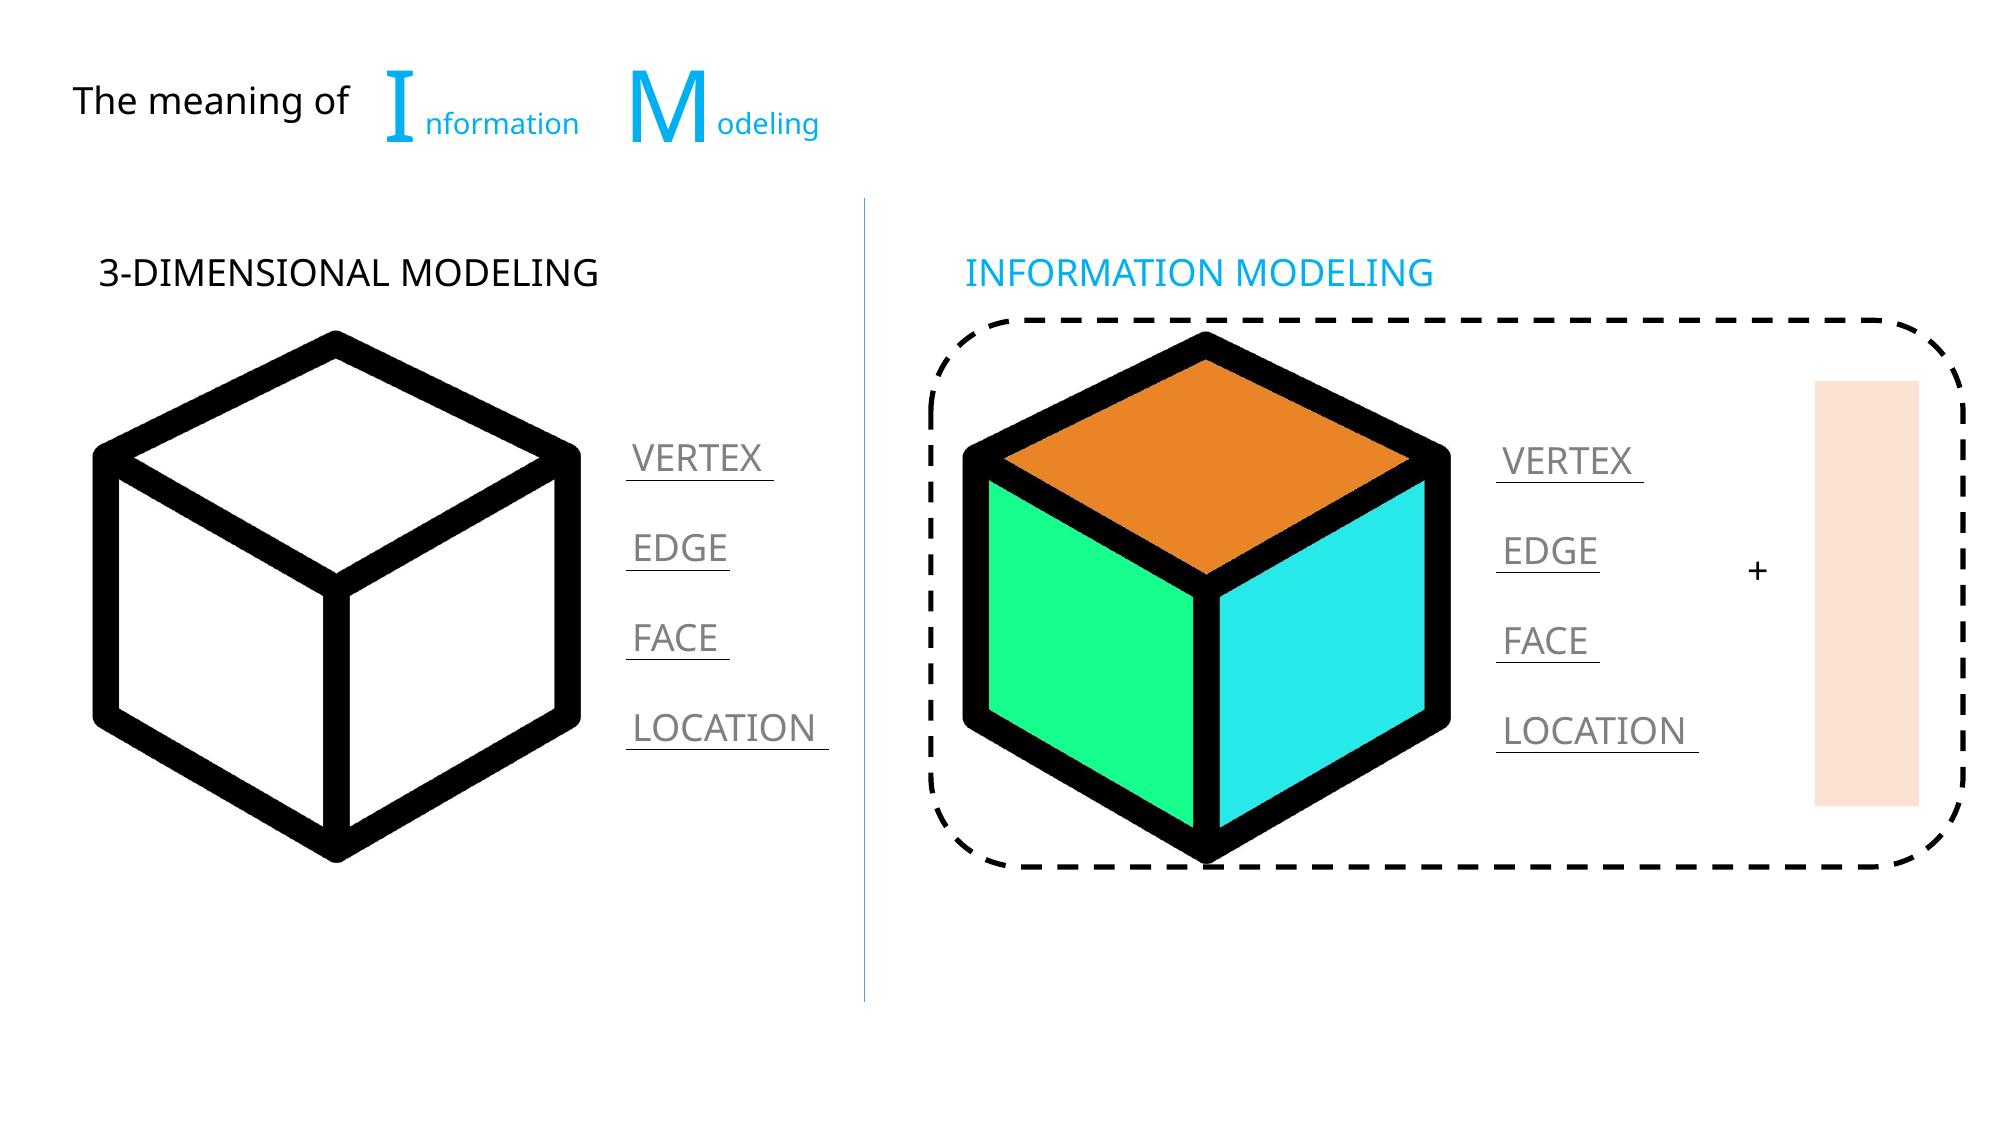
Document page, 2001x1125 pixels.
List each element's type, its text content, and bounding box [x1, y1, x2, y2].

text_box INFORMATION MODELING [950, 242, 1450, 302]
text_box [304, 35, 836, 172]
picture [80, 320, 596, 867]
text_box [617, 426, 832, 761]
picture [954, 320, 1460, 871]
text_box [1457, 319, 1965, 868]
text_box 3-DIMENSIONAL MODELING [83, 242, 615, 302]
text_box [929, 350, 954, 837]
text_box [1487, 429, 1702, 763]
text_box The meaning of [57, 70, 304, 130]
